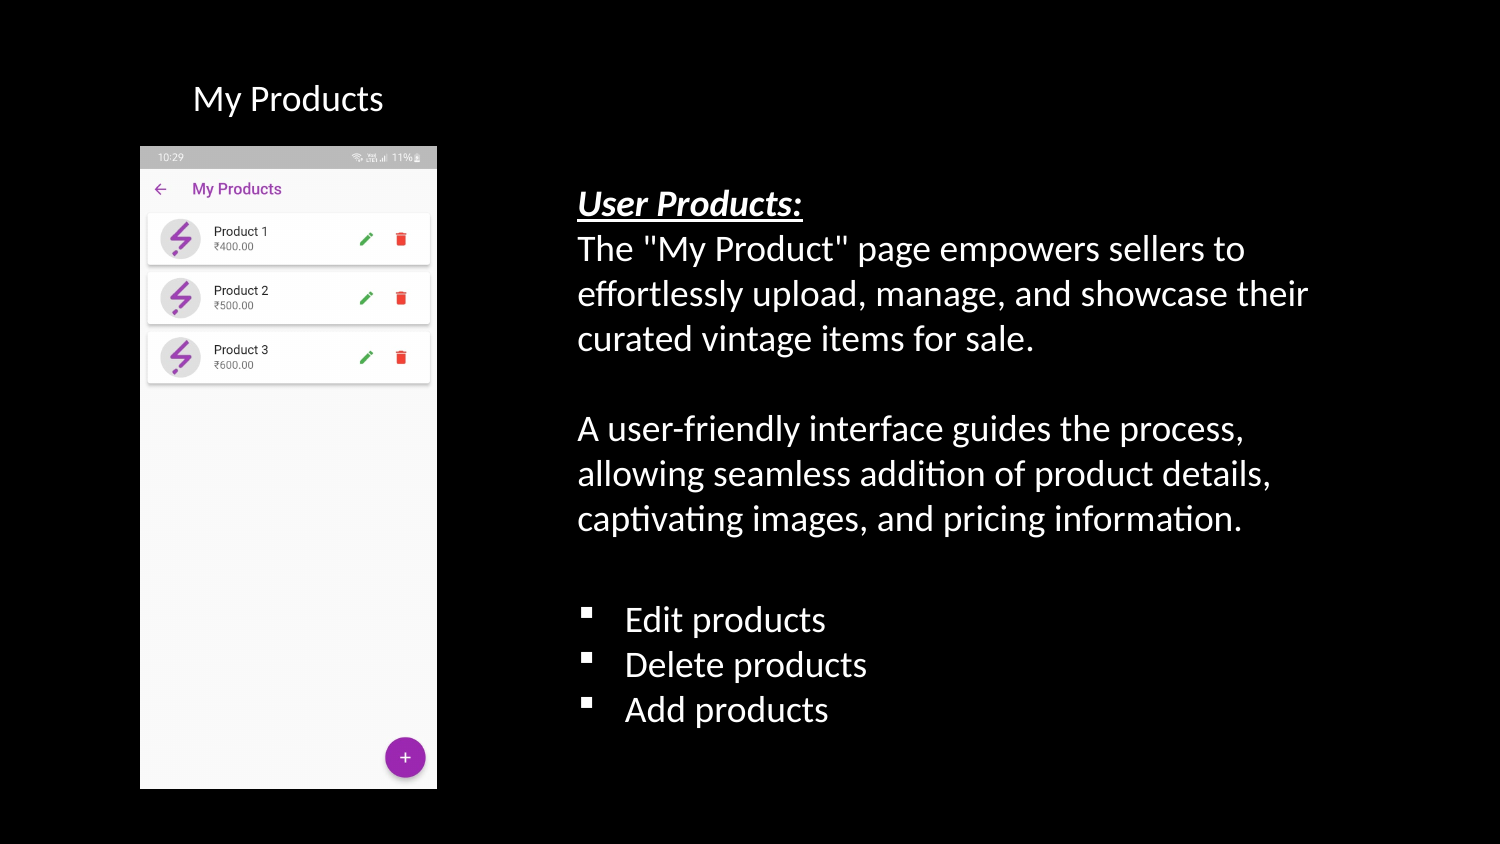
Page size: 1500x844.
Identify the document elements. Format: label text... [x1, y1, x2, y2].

text_box My Products [177, 66, 400, 145]
text_box [561, 300, 1363, 585]
text_box User Products: The "My Product" page empowers sellers to effortlessly upload, manage, and showcase their curated vintage items for sale. A user-friendly interface guides the process, allowing seamless addition of product details, captivating images, and pricing information. [562, 171, 1363, 300]
text_box Edit products Delete products Add products [563, 587, 883, 738]
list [140, 146, 437, 789]
